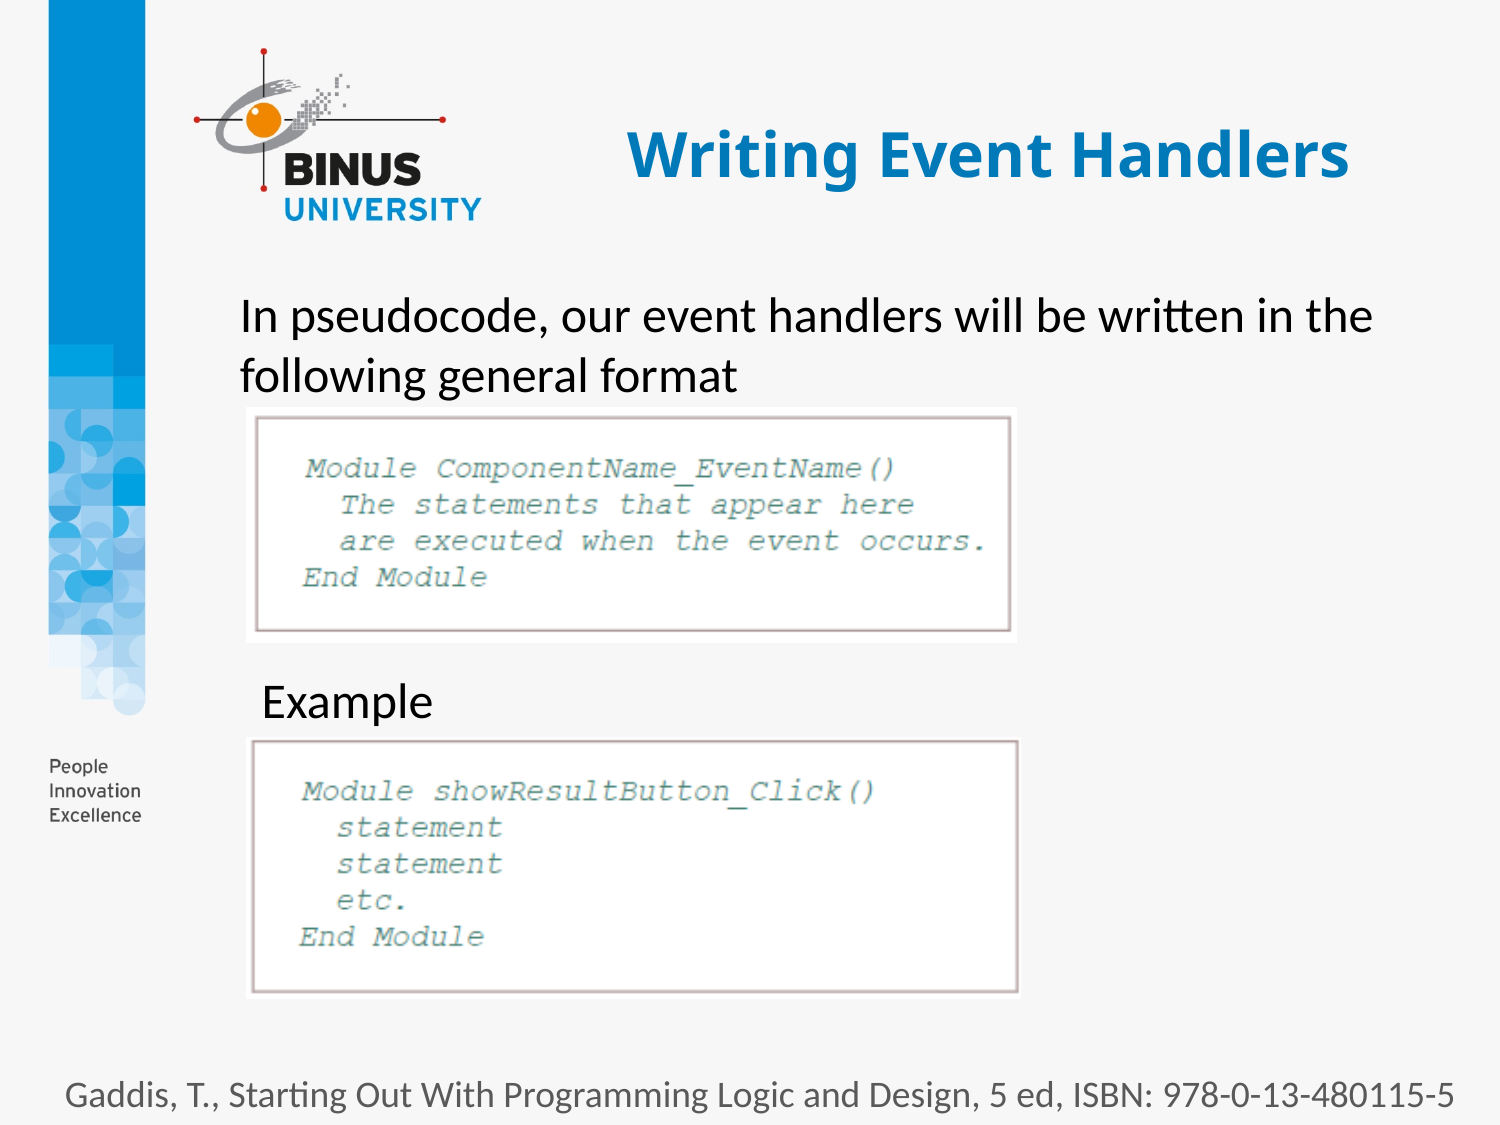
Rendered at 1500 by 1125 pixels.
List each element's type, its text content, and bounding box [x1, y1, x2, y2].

text_box Example [246, 660, 1172, 736]
text_box In pseudocode, our event handlers will be written in the following general format [225, 274, 1463, 410]
picture [0, 0, 1500, 1000]
text_box Gaddis, T., Starting Out With Programming Logic and Design, 5 ed, ISBN: 978-0-13-480115-5 [50, 1062, 1500, 1125]
title Writing Event Handlers [612, 87, 1438, 218]
